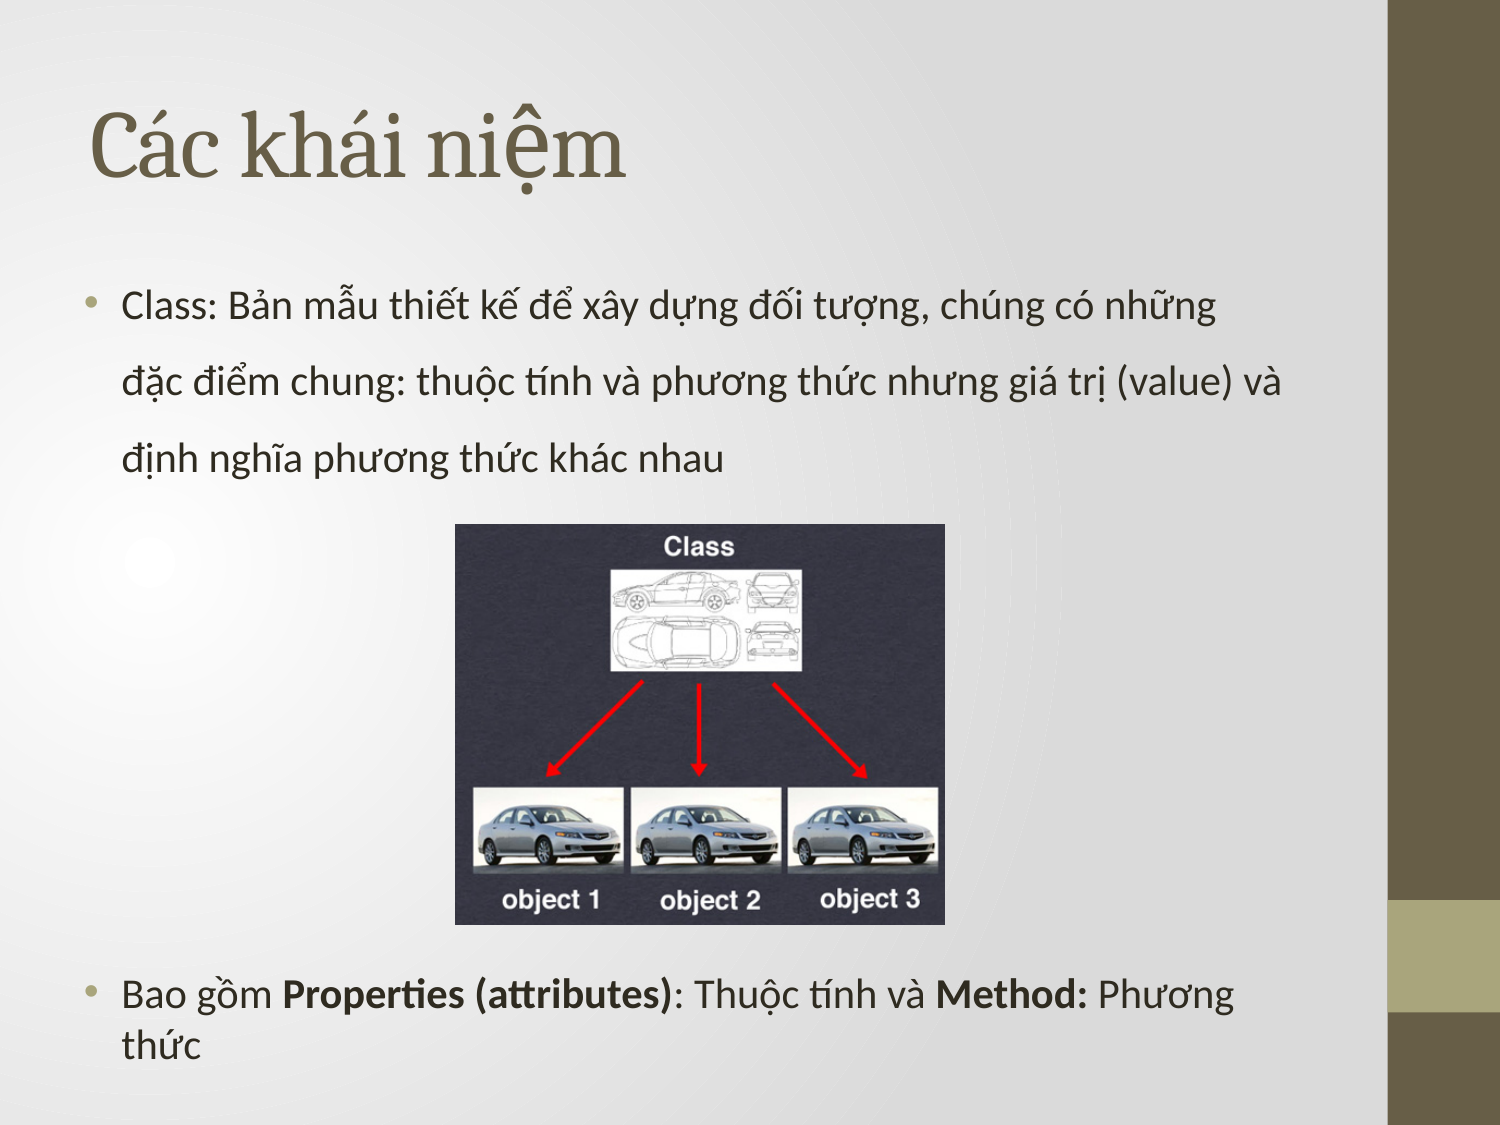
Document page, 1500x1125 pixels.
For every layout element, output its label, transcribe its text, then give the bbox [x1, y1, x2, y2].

title Các khái niệm [75, 45, 1325, 233]
picture [454, 524, 946, 926]
list Class: Bản mẫu thiết kế để xây dựng đối tượng, chúng có những đặc điểm chung: thuộc tính và phương thức nhưng giá trị (value) và định nghĩa phương thức khác nhau Bao gồm Properties (attributes): Thuộc tính và Method: Phương thức [50, 243, 1300, 1080]
